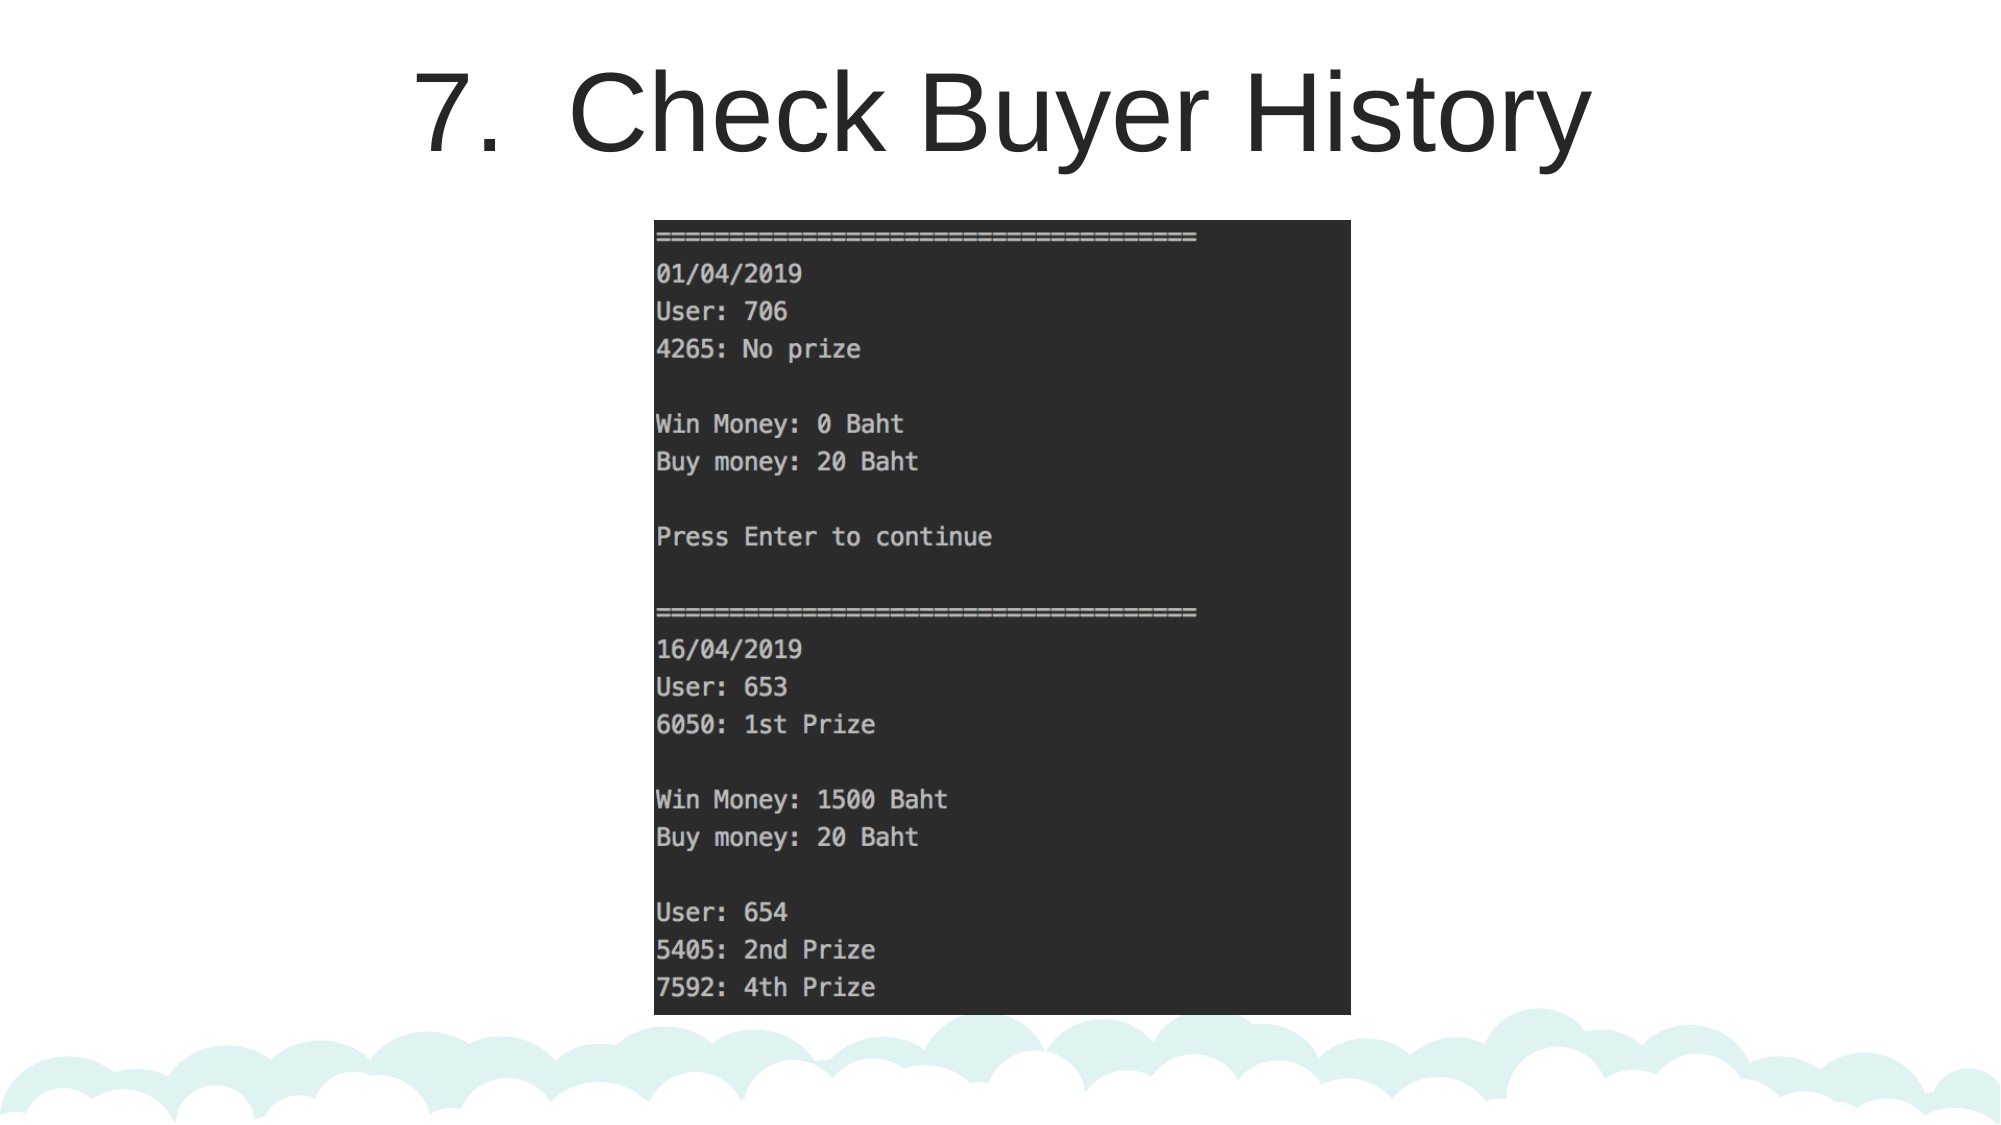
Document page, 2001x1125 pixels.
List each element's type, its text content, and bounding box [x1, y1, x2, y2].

list 7. Check Buyer History [53, 55, 1952, 175]
picture [654, 220, 1351, 1015]
